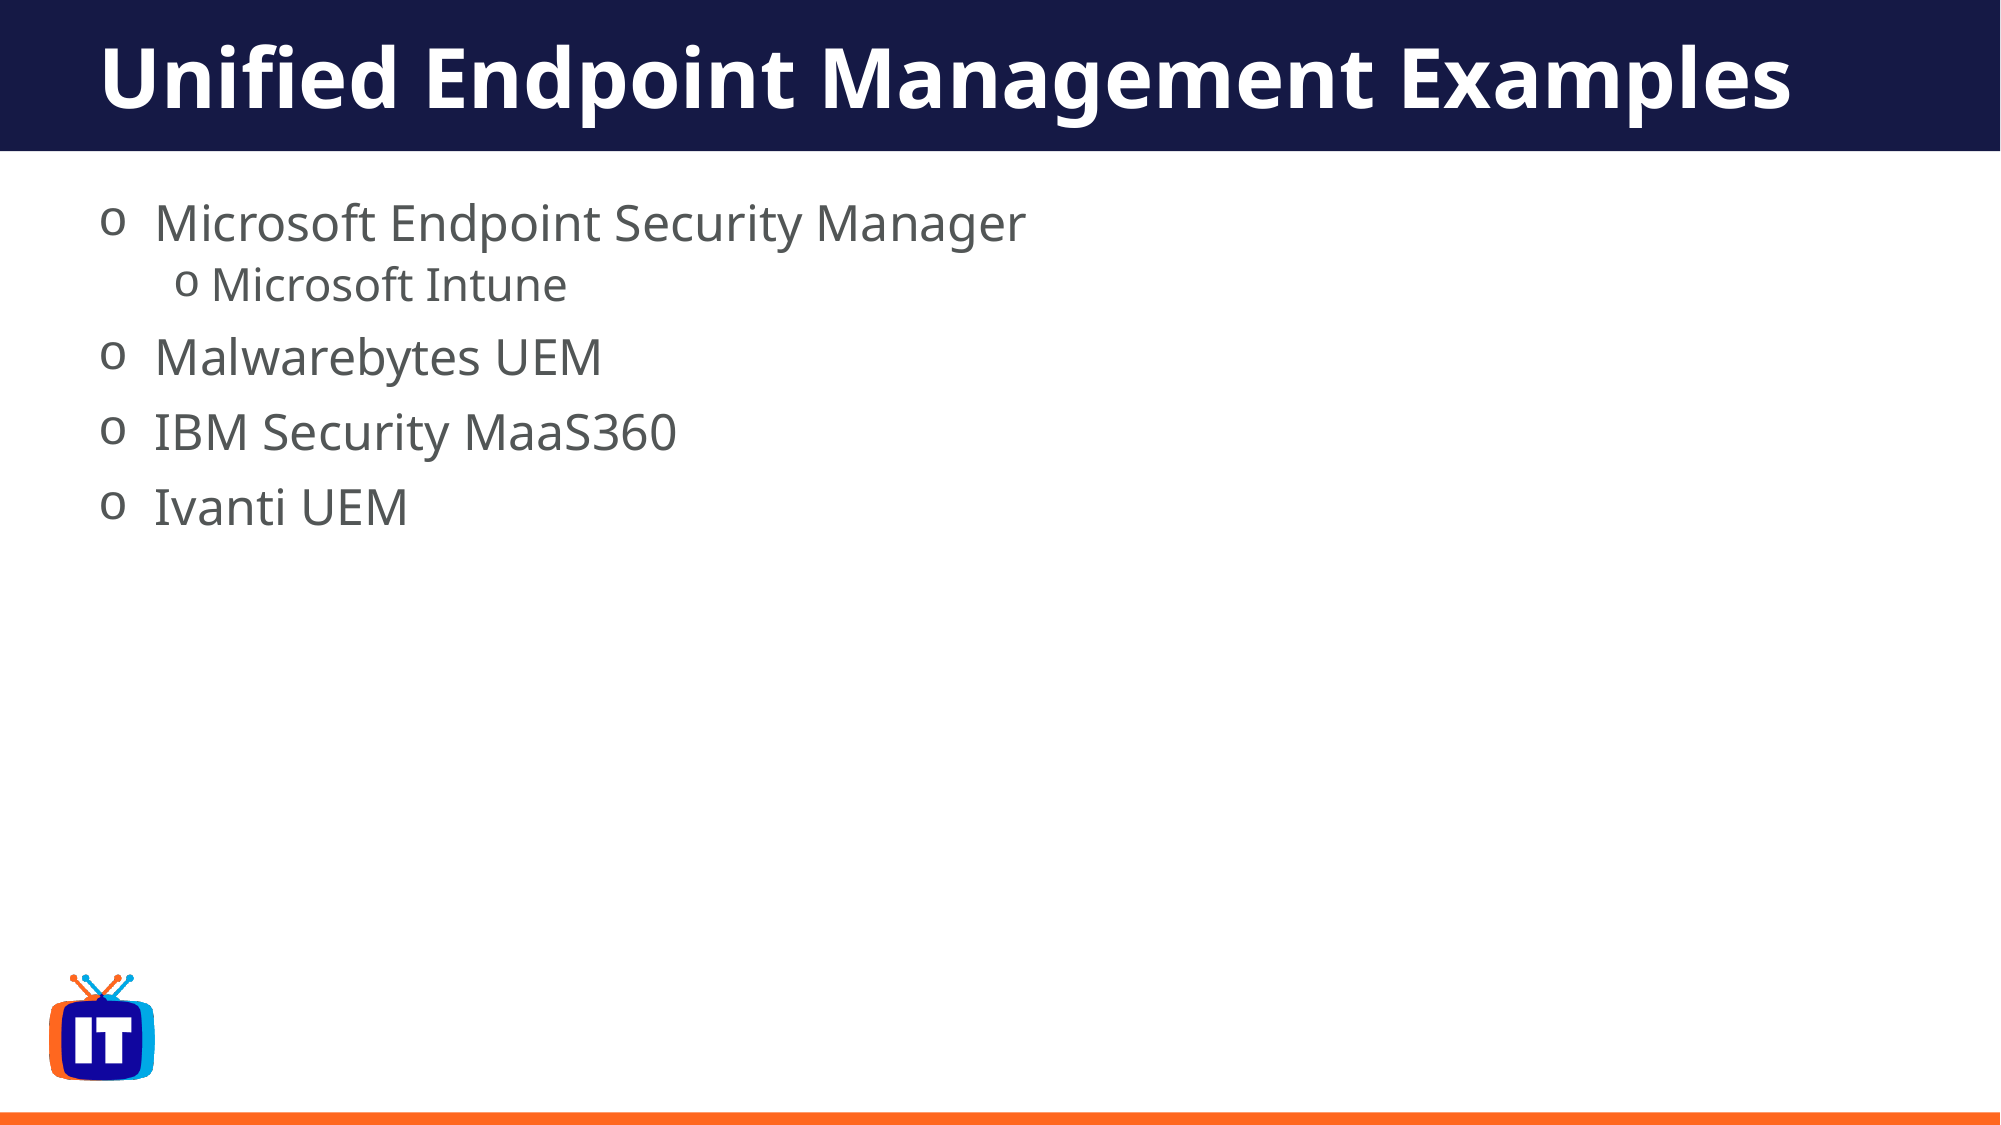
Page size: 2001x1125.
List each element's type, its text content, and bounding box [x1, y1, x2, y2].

list Microsoft Endpoint Security Manager Microsoft Intune Malwarebytes UEM IBM Security MaaS360 Ivanti UEM [83, 190, 1917, 960]
picture [45, 968, 158, 1087]
title Unified Endpoint Management Examples [83, 0, 1917, 168]
